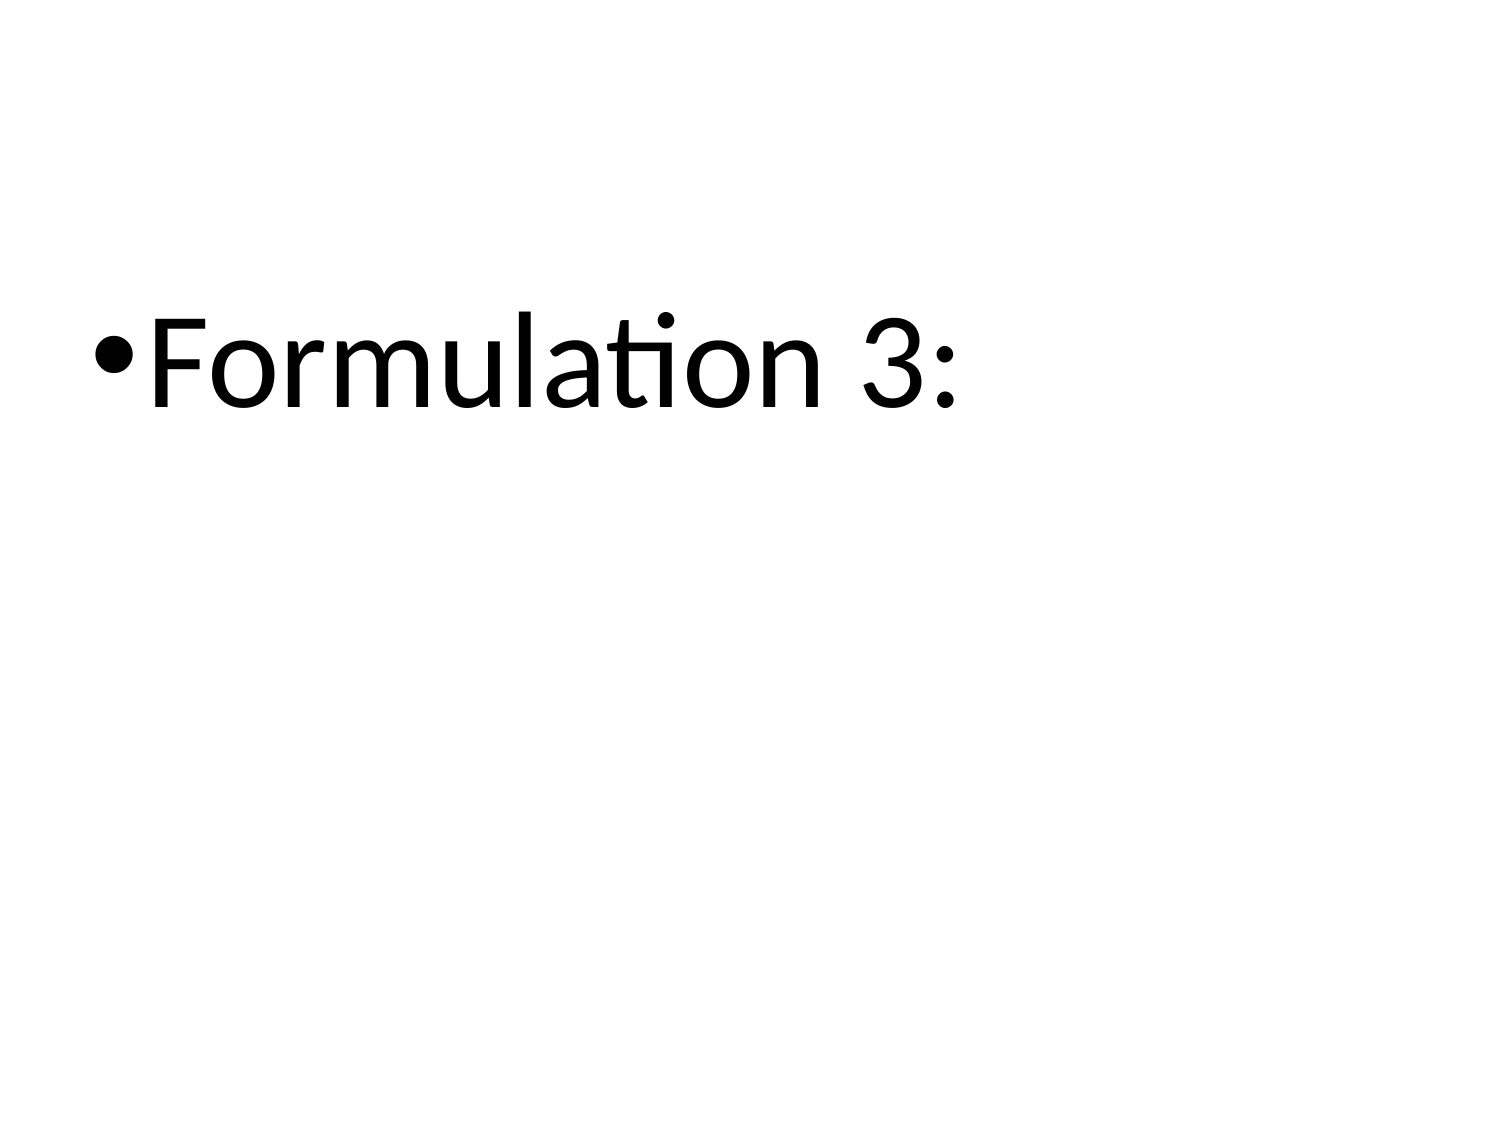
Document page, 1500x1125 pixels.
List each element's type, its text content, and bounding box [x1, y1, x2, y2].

list Formulation 3: [75, 262, 1425, 1005]
